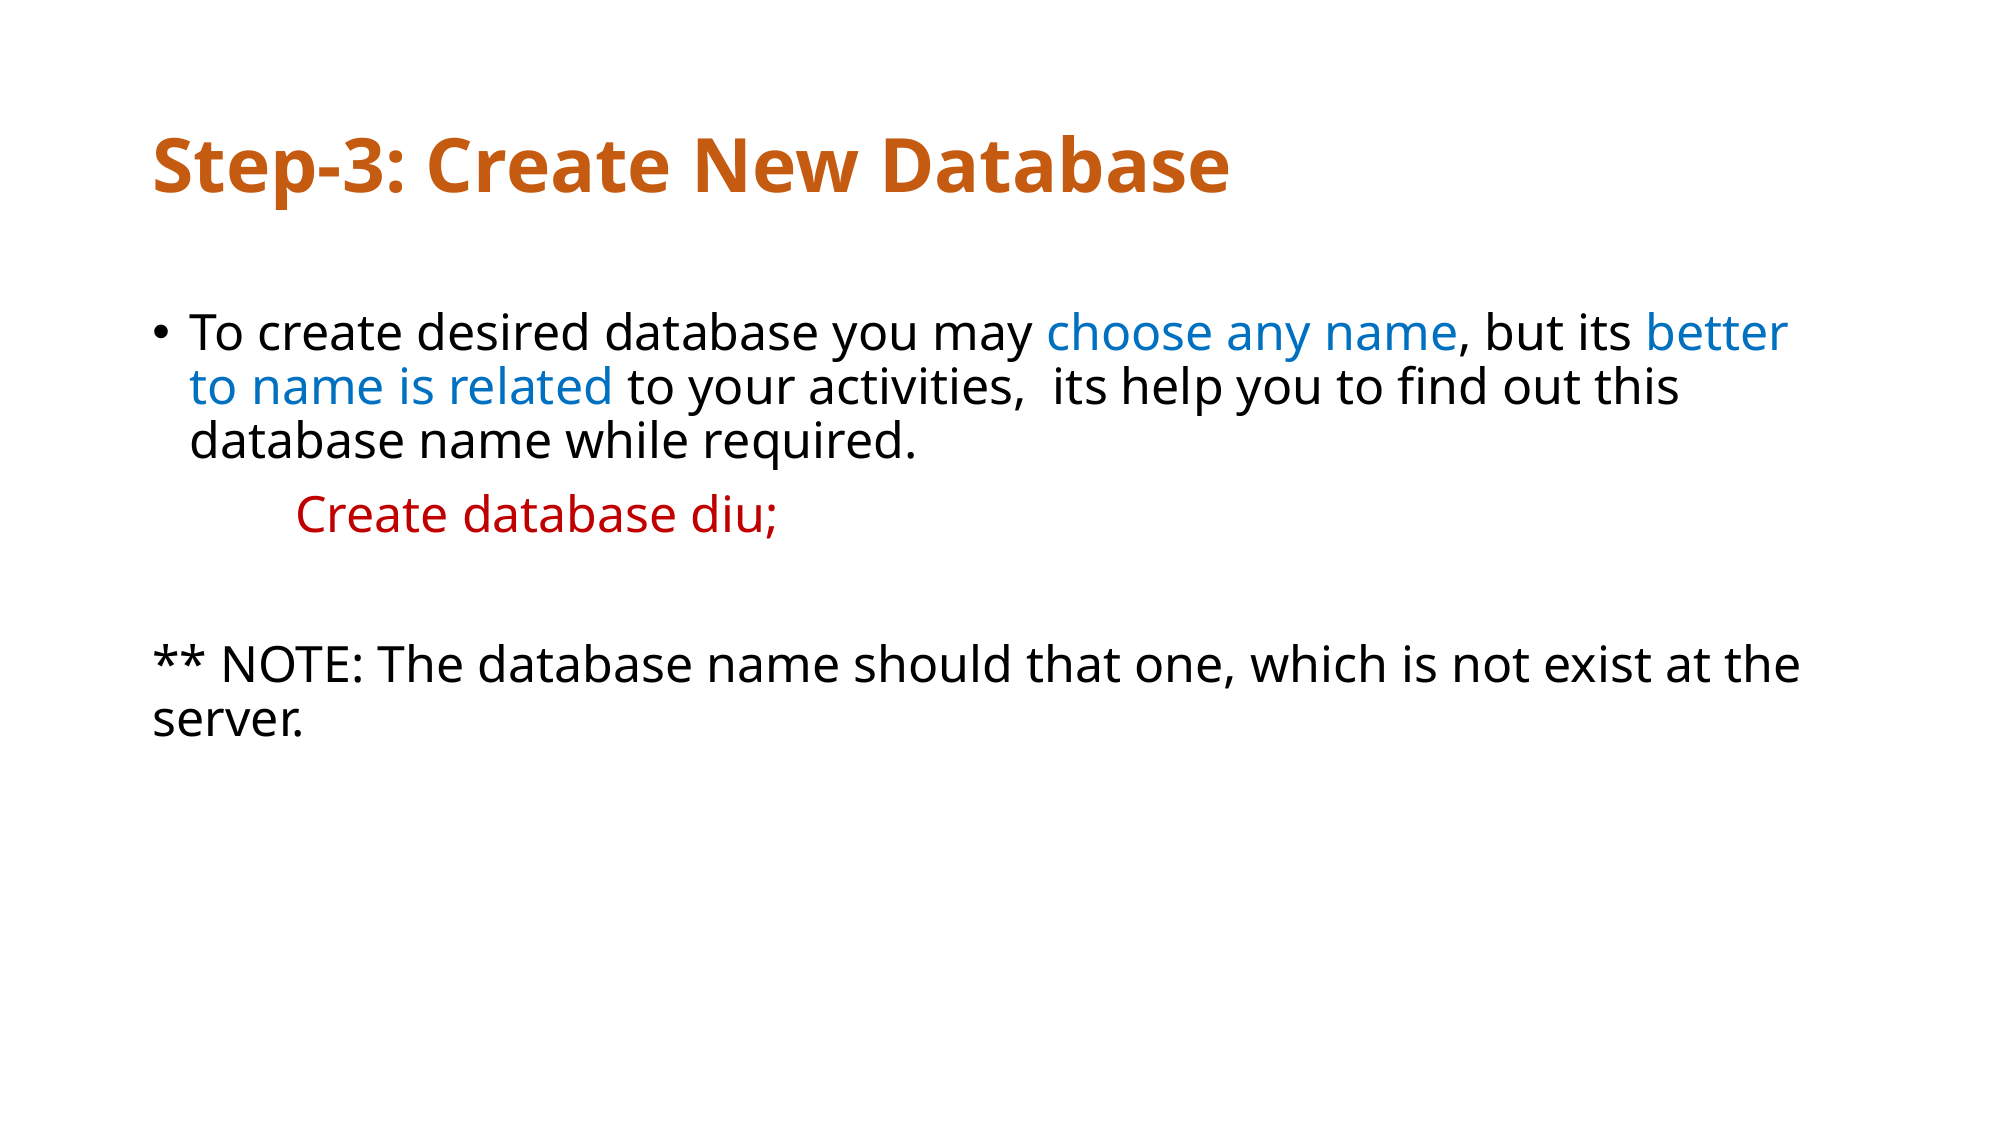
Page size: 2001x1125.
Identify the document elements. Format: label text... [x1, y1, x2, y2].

title Step-3: Create New Database [137, 59, 1863, 278]
list To create desired database you may choose any name, but its better to name is related to your activities, its help you to find out this database name while required. Create database diu; ** NOTE: The database name should that one, which is not exist at the server. [137, 299, 1863, 1014]
